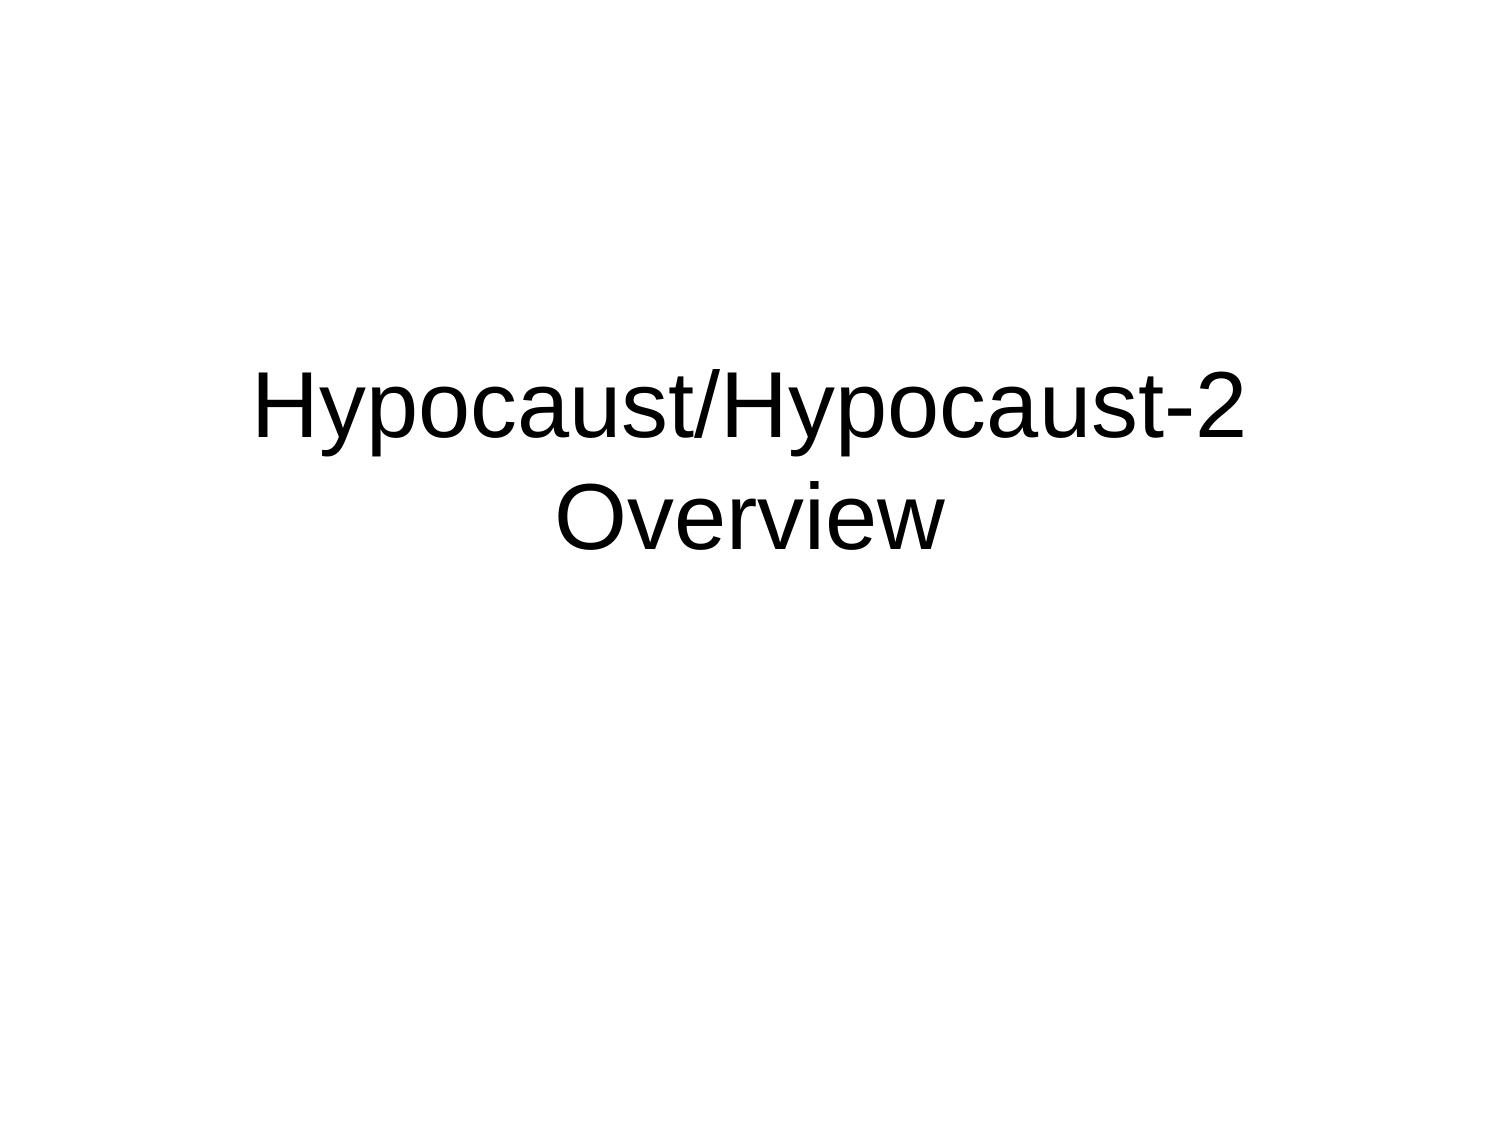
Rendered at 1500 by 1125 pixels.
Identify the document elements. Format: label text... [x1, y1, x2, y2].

title Hypocaust/Hypocaust-2 Overview [187, 183, 1313, 576]
